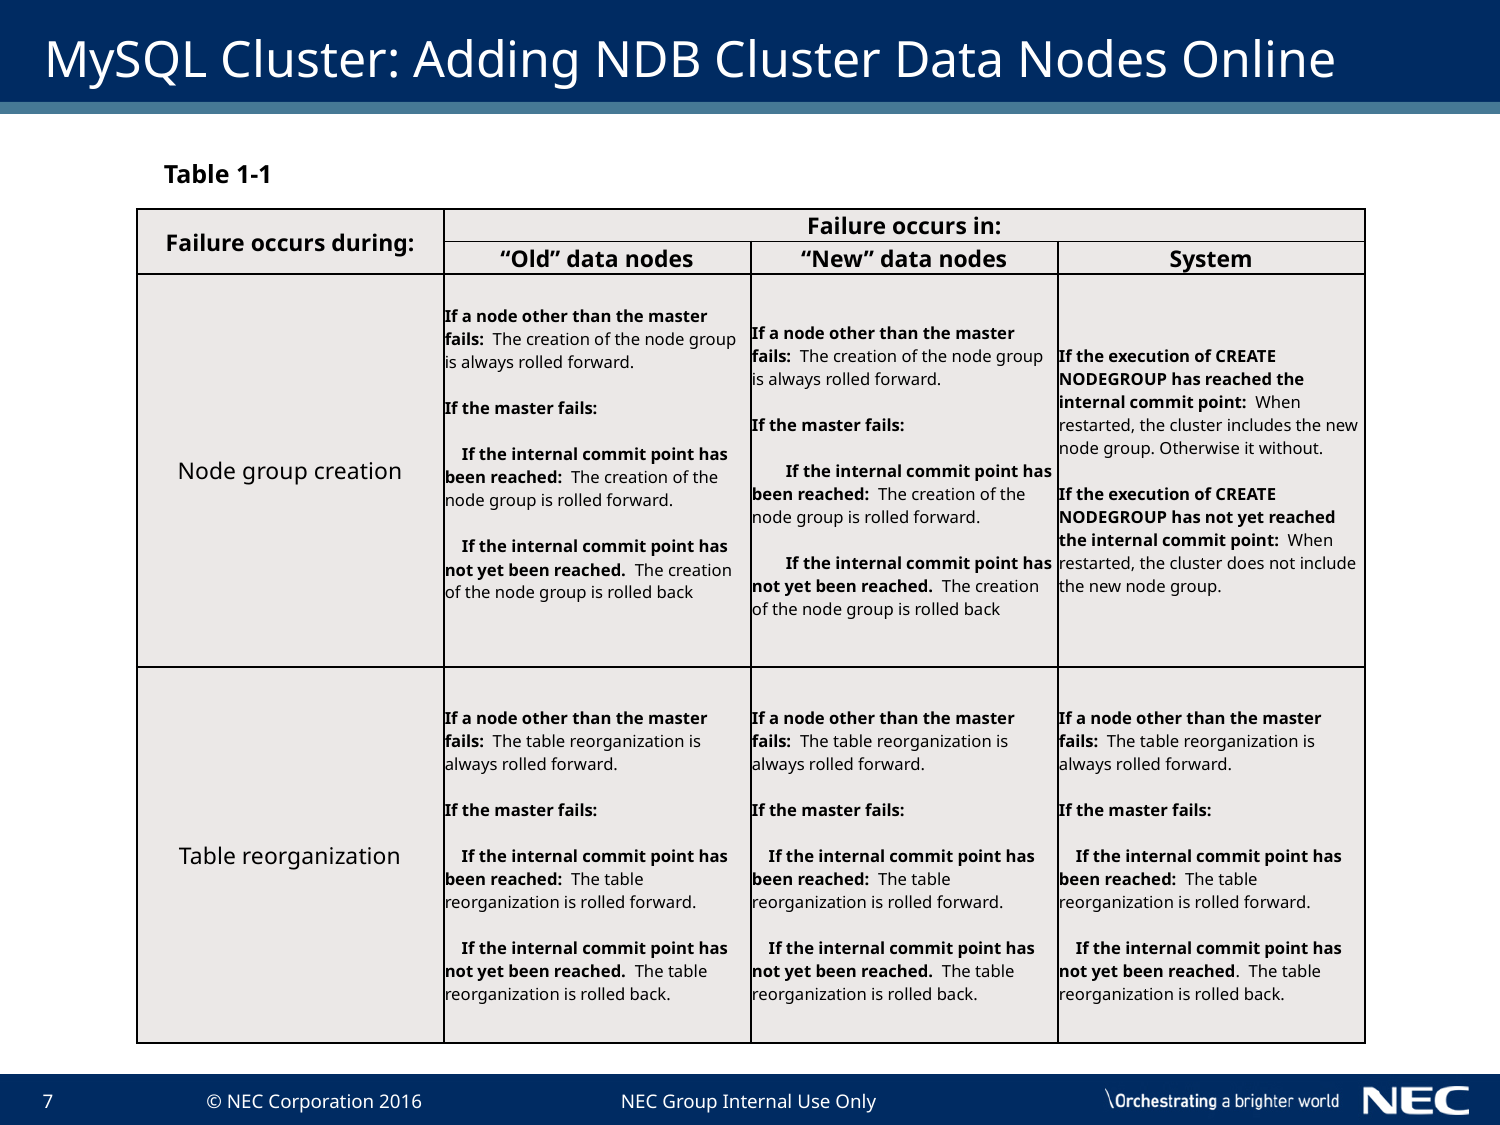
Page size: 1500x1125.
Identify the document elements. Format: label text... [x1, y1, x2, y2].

table_cell Table reorganization [138, 668, 443, 1042]
table_cell If the execution of CREATE NODEGROUP has reached the internal commit point: When restarted, the cluster includes the new node group. Otherwise it without. If the execution of CREATE NODEGROUP has not yet reached the internal commit point: When restarted, the cluster does not include the new node group. [1059, 275, 1364, 666]
text_box Table 1-1 [149, 151, 288, 197]
table_cell Node group creation [138, 275, 443, 666]
table_cell If a node other than the master fails: The creation of the node group is always rolled forward. If the master fails: If the internal commit point has been reached: The creation of the node group is rolled forward. If the internal commit point has not yet been reached. The creation of the node group is rolled back [752, 275, 1057, 666]
table_cell If a node other than the master fails: The creation of the node group is always rolled forward. If the master fails: If the internal commit point has been reached: The creation of the node group is rolled forward. If the internal commit point has not yet been reached. The creation of the node group is rolled back [445, 275, 750, 666]
table_cell If a node other than the master fails: The table reorganization is always rolled forward. If the master fails: If the internal commit point has been reached: The table reorganization is rolled forward. If the internal commit point has not yet been reached. The table reorganization is rolled back. [1059, 668, 1364, 1042]
table_cell System [1059, 242, 1364, 273]
picture [0, 1074, 1500, 1125]
table_cell “New” data nodes [752, 242, 1057, 273]
picture [0, 0, 1500, 114]
table_cell “Old” data nodes [445, 242, 750, 273]
table_cell If a node other than the master fails: The table reorganization is always rolled forward. If the master fails: If the internal commit point has been reached: The table reorganization is rolled forward. If the internal commit point has not yet been reached. The table reorganization is rolled back. [445, 668, 750, 1042]
table_cell If a node other than the master fails: The table reorganization is always rolled forward. If the master fails: If the internal commit point has been reached: The table reorganization is rolled forward. If the internal commit point has not yet been reached. The table reorganization is rolled back. [752, 668, 1057, 1042]
table_header Failure occurs during: [138, 210, 443, 273]
title MySQL Cluster: Adding NDB Cluster Data Nodes Online [29, 18, 1471, 96]
table_header Failure occurs in: [445, 210, 1364, 241]
